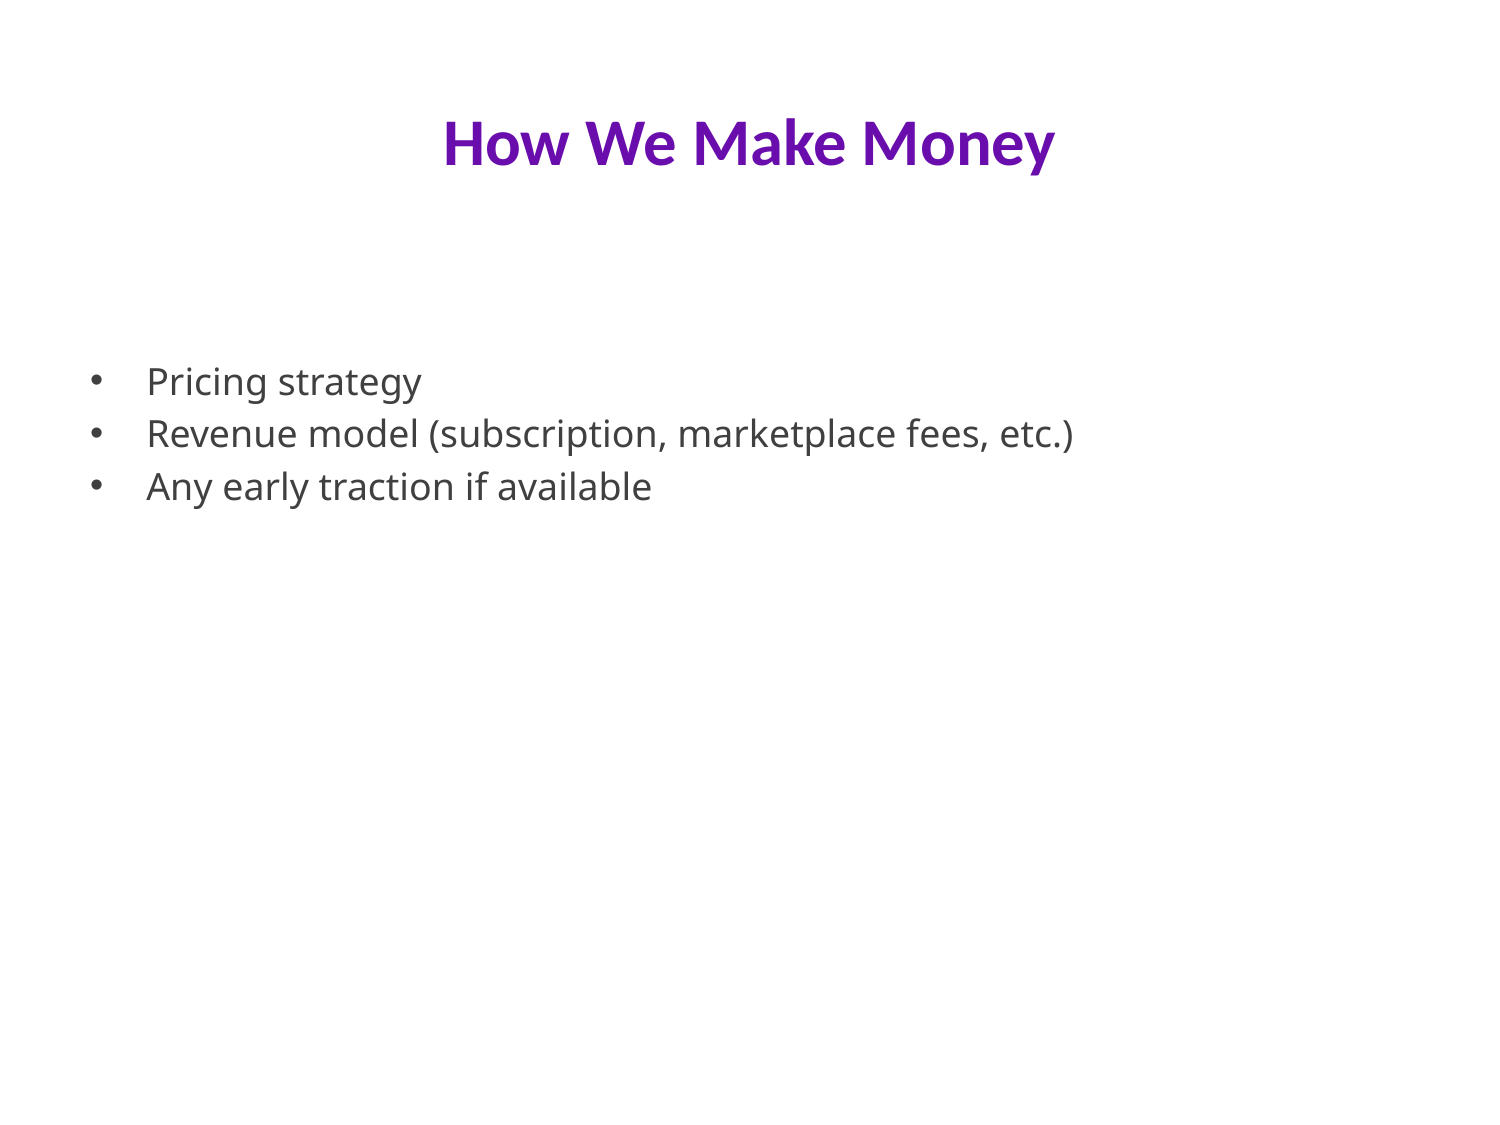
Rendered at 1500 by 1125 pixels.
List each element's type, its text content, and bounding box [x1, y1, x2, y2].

list Pricing strategy Revenue model (subscription, marketplace fees, etc.) Any early traction if available [75, 262, 1425, 1005]
title How We Make Money [75, 45, 1425, 233]
